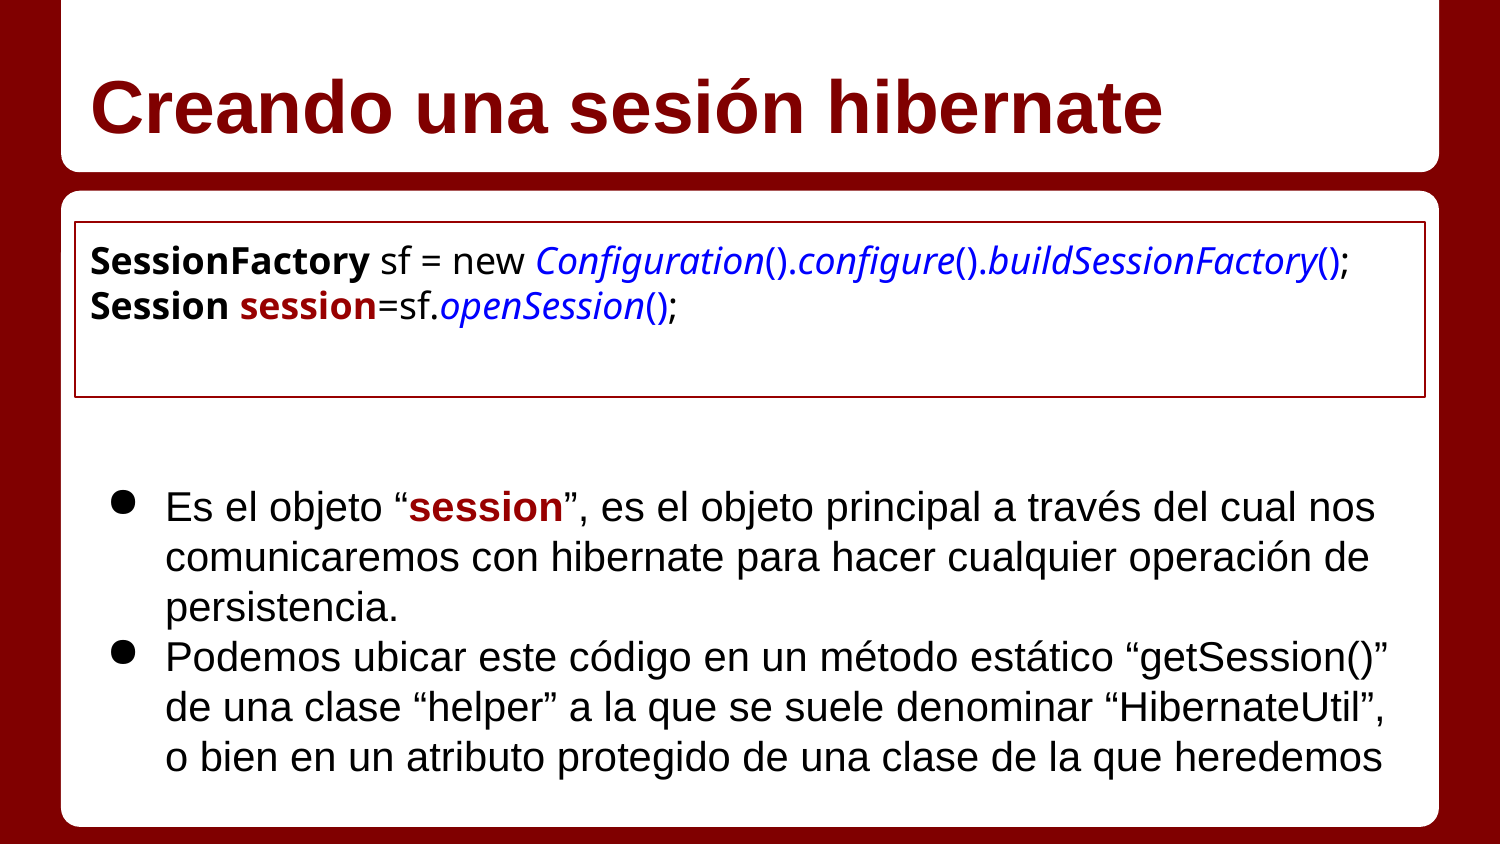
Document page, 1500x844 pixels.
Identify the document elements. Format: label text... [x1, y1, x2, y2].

text_box Es el objeto “session”, es el objeto principal a través del cual nos comunicaremos con hibernate para hacer cualquier operación de persistencia. Podemos ubicar este código en un método estático “getSession()” de una clase “helper” a la que se suele denominar “HibernateUtil”, o bien en un atributo protegido de una clase de la que heredemos [74, 464, 1425, 788]
list SessionFactory sf = new Configuration().configure().buildSessionFactory(); Session session=sf.openSession(); [75, 221, 1425, 397]
title Creando una sesión hibernate [75, 22, 1425, 164]
